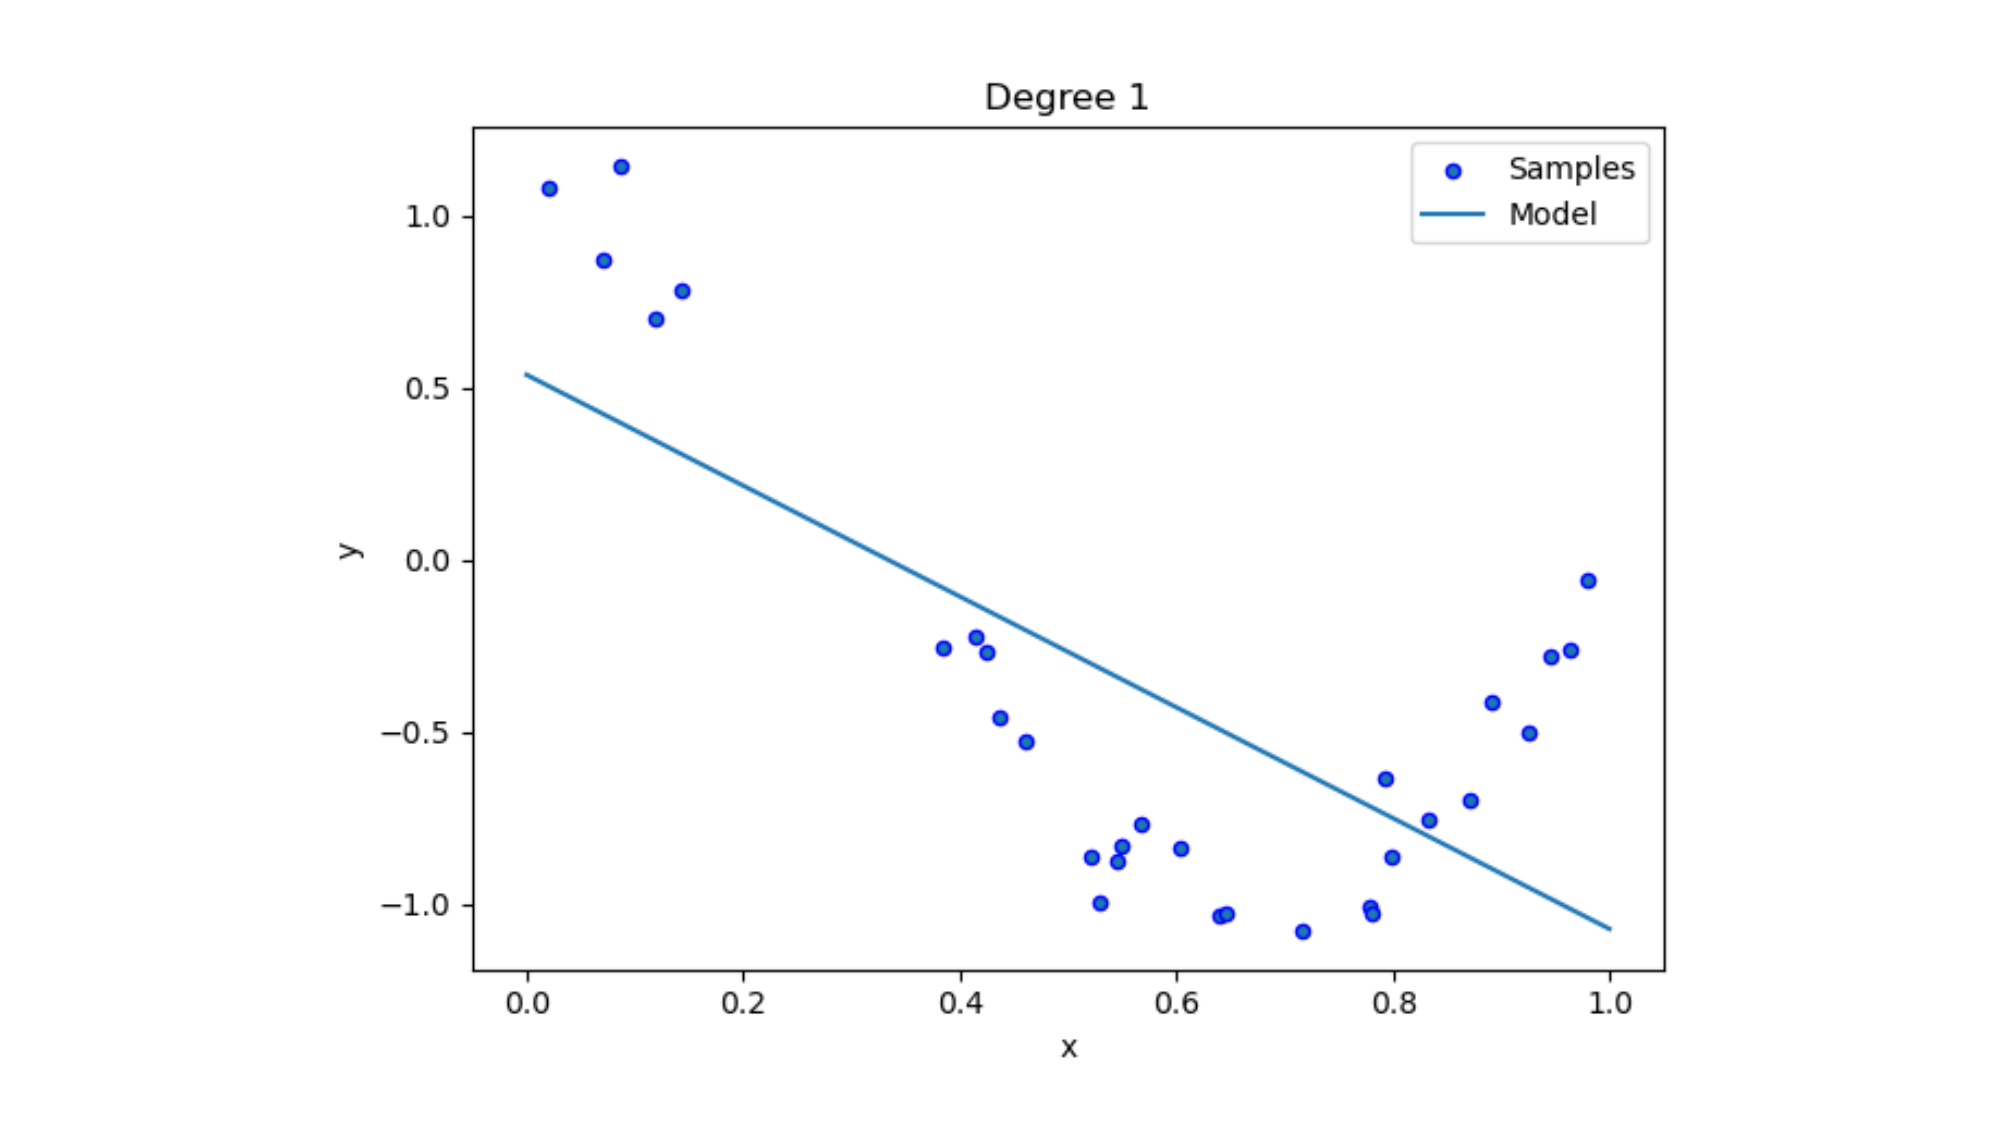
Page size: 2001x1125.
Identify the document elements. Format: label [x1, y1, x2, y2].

picture [314, 62, 1686, 1086]
